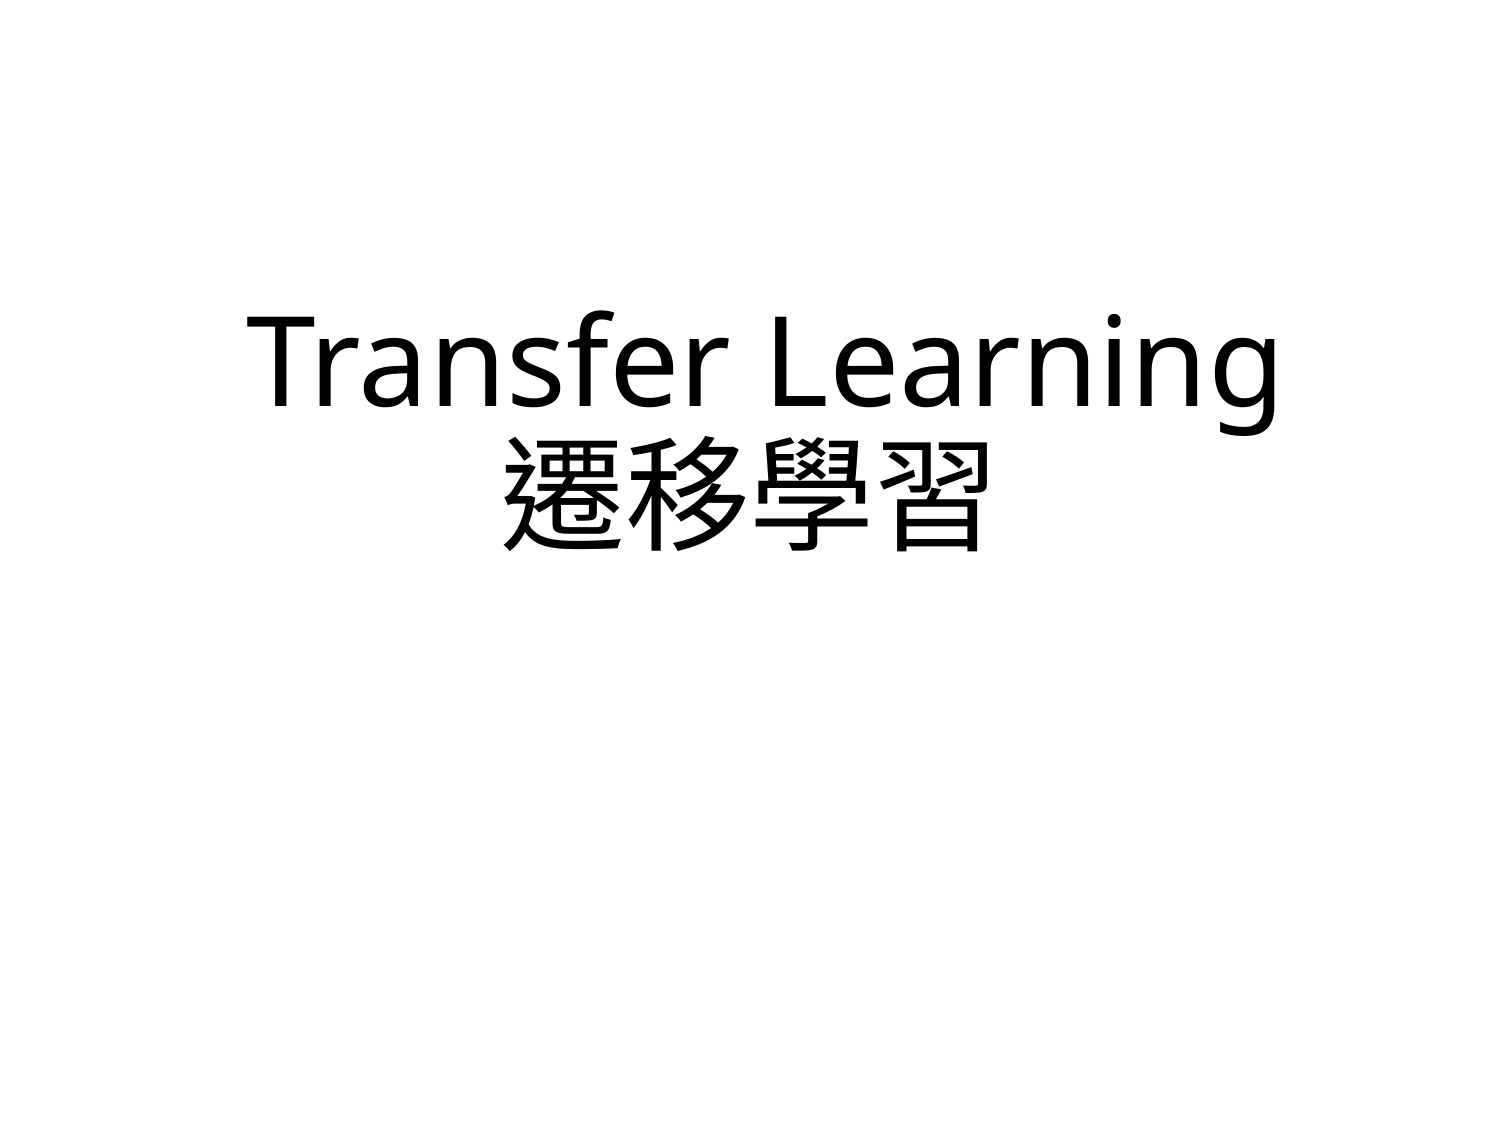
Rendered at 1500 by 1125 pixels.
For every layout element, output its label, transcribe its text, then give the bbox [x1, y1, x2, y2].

title Transfer Learning 遷移學習 [112, 184, 1388, 576]
